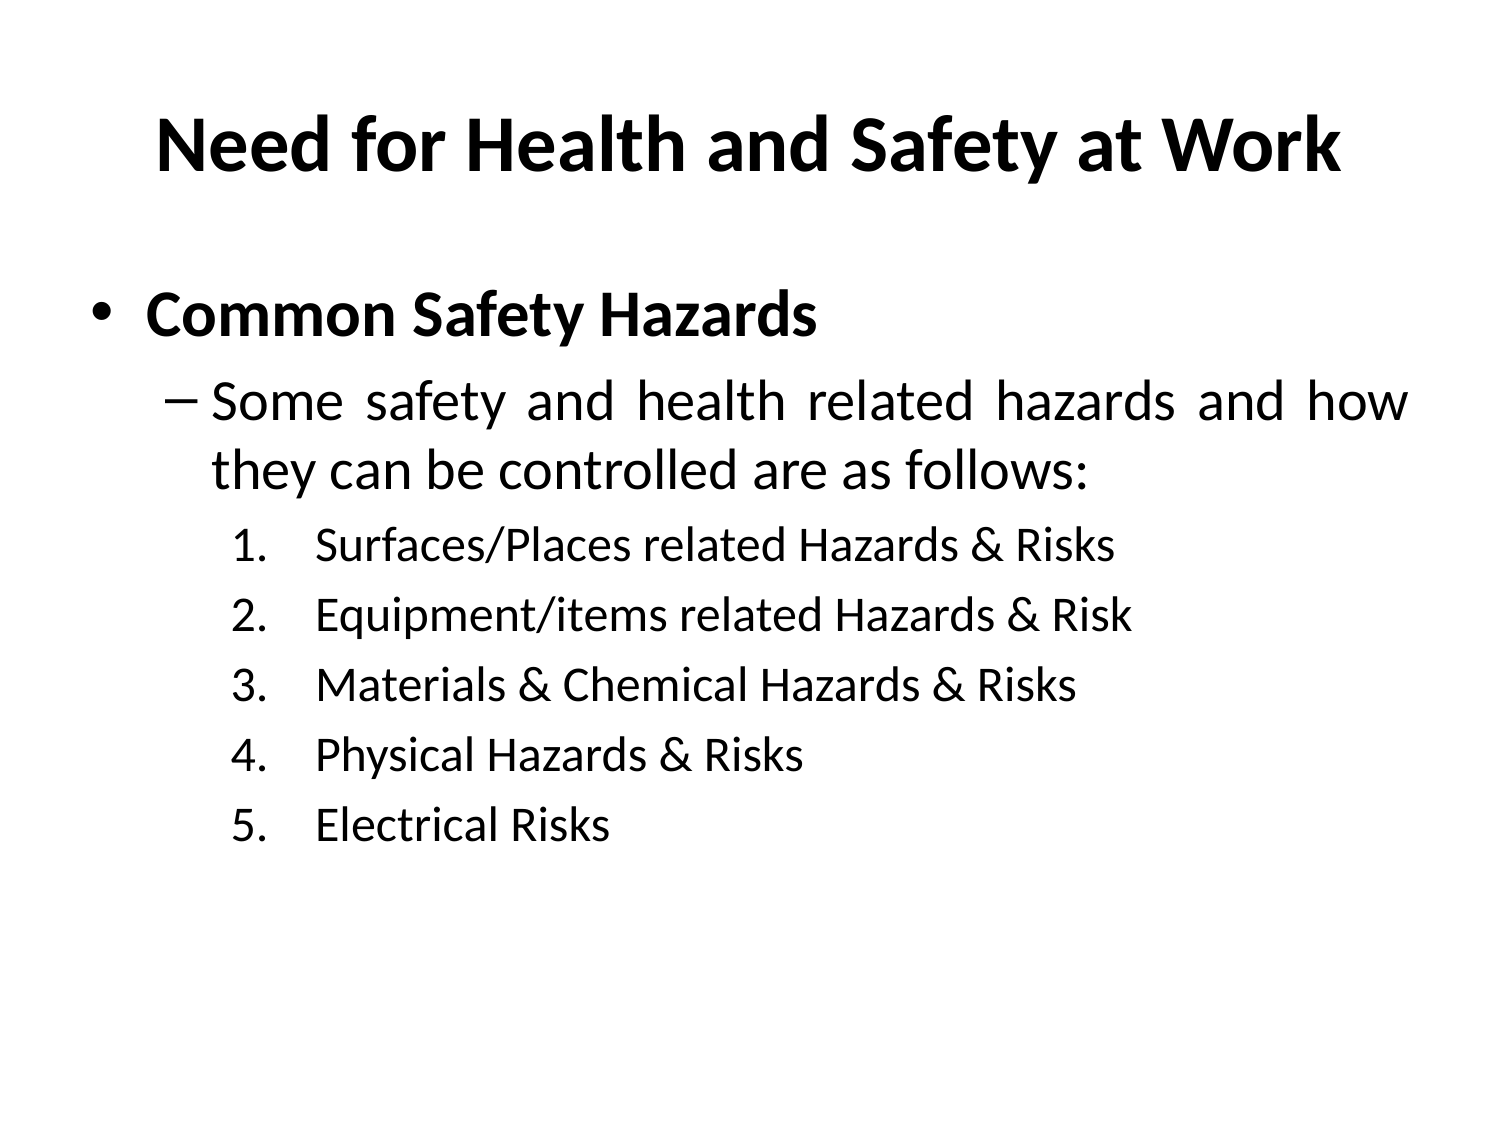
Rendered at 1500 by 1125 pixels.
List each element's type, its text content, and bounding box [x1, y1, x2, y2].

title Need for Health and Safety at Work [75, 45, 1425, 233]
list Common Safety Hazards Some safety and health related hazards and how they can be controlled are as follows: Surfaces/Places related Hazards & Risks Equipment/items related Hazards & Risk Materials & Chemical Hazards & Risks Physical Hazards & Risks Electrical Risks [75, 262, 1425, 1125]
